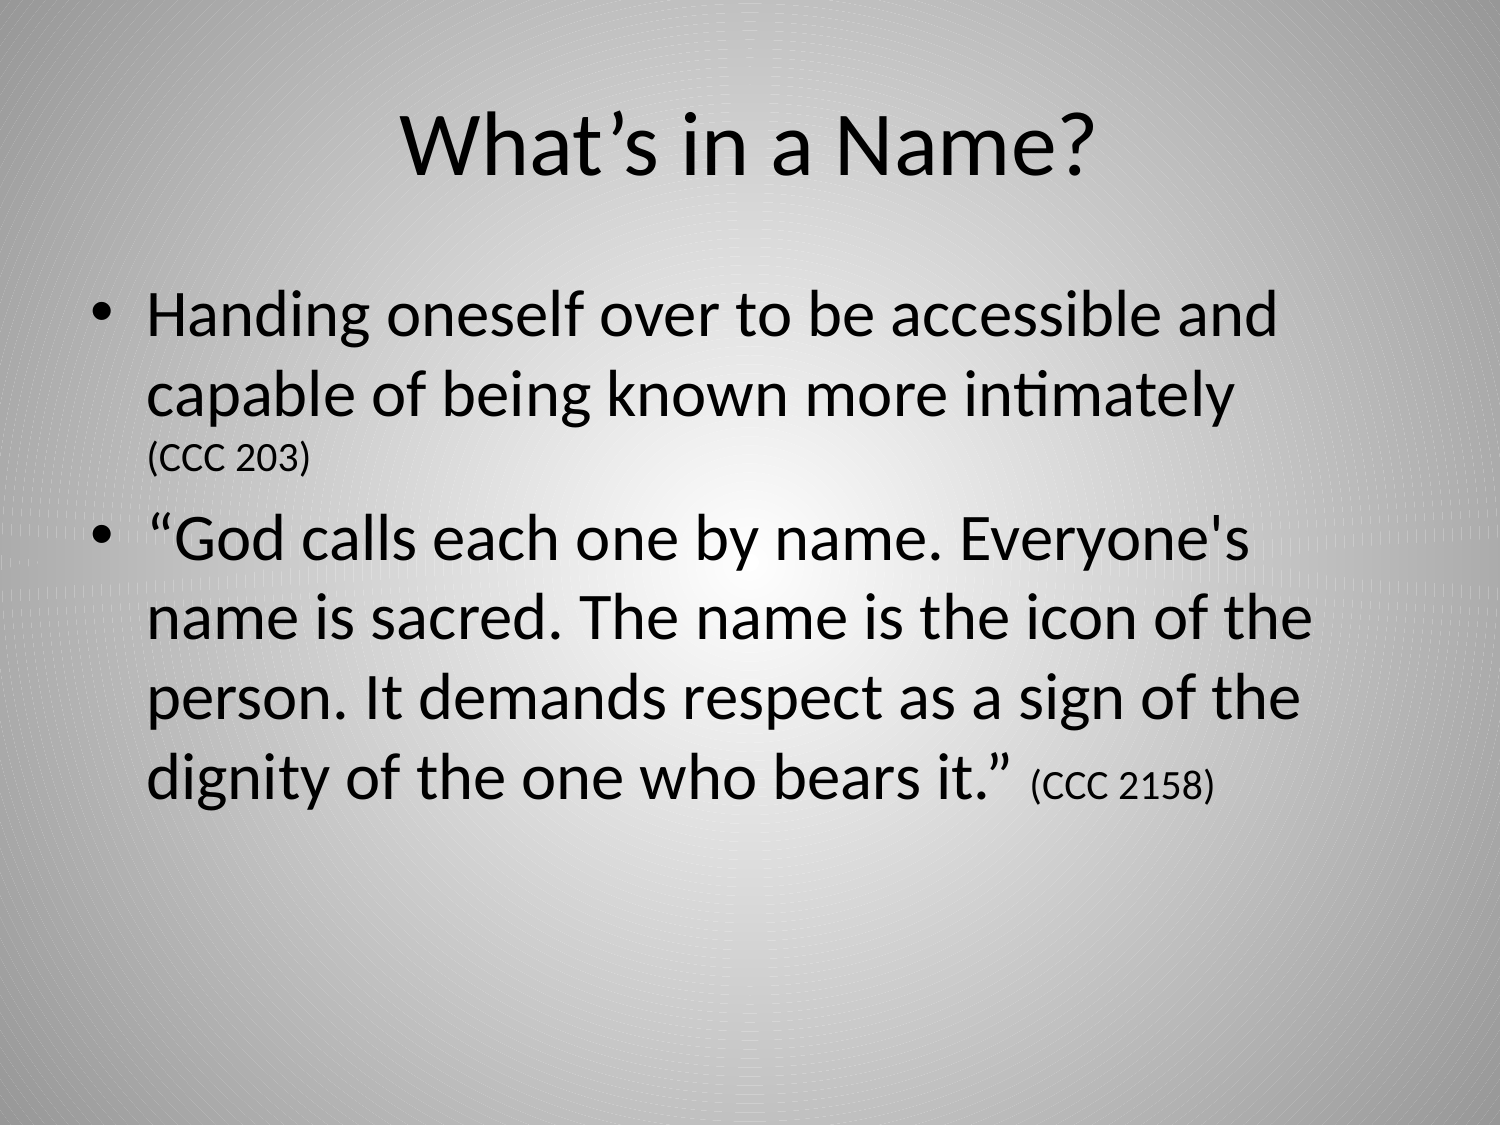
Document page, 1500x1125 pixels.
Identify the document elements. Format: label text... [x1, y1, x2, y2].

list Handing oneself over to be accessible and capable of being known more intimately (CCC 203) “God calls each one by name. Everyone's name is sacred. The name is the icon of the person. It demands respect as a sign of the dignity of the one who bears it.” (CCC 2158) [75, 262, 1425, 1005]
title What’s in a Name? [75, 45, 1425, 233]
